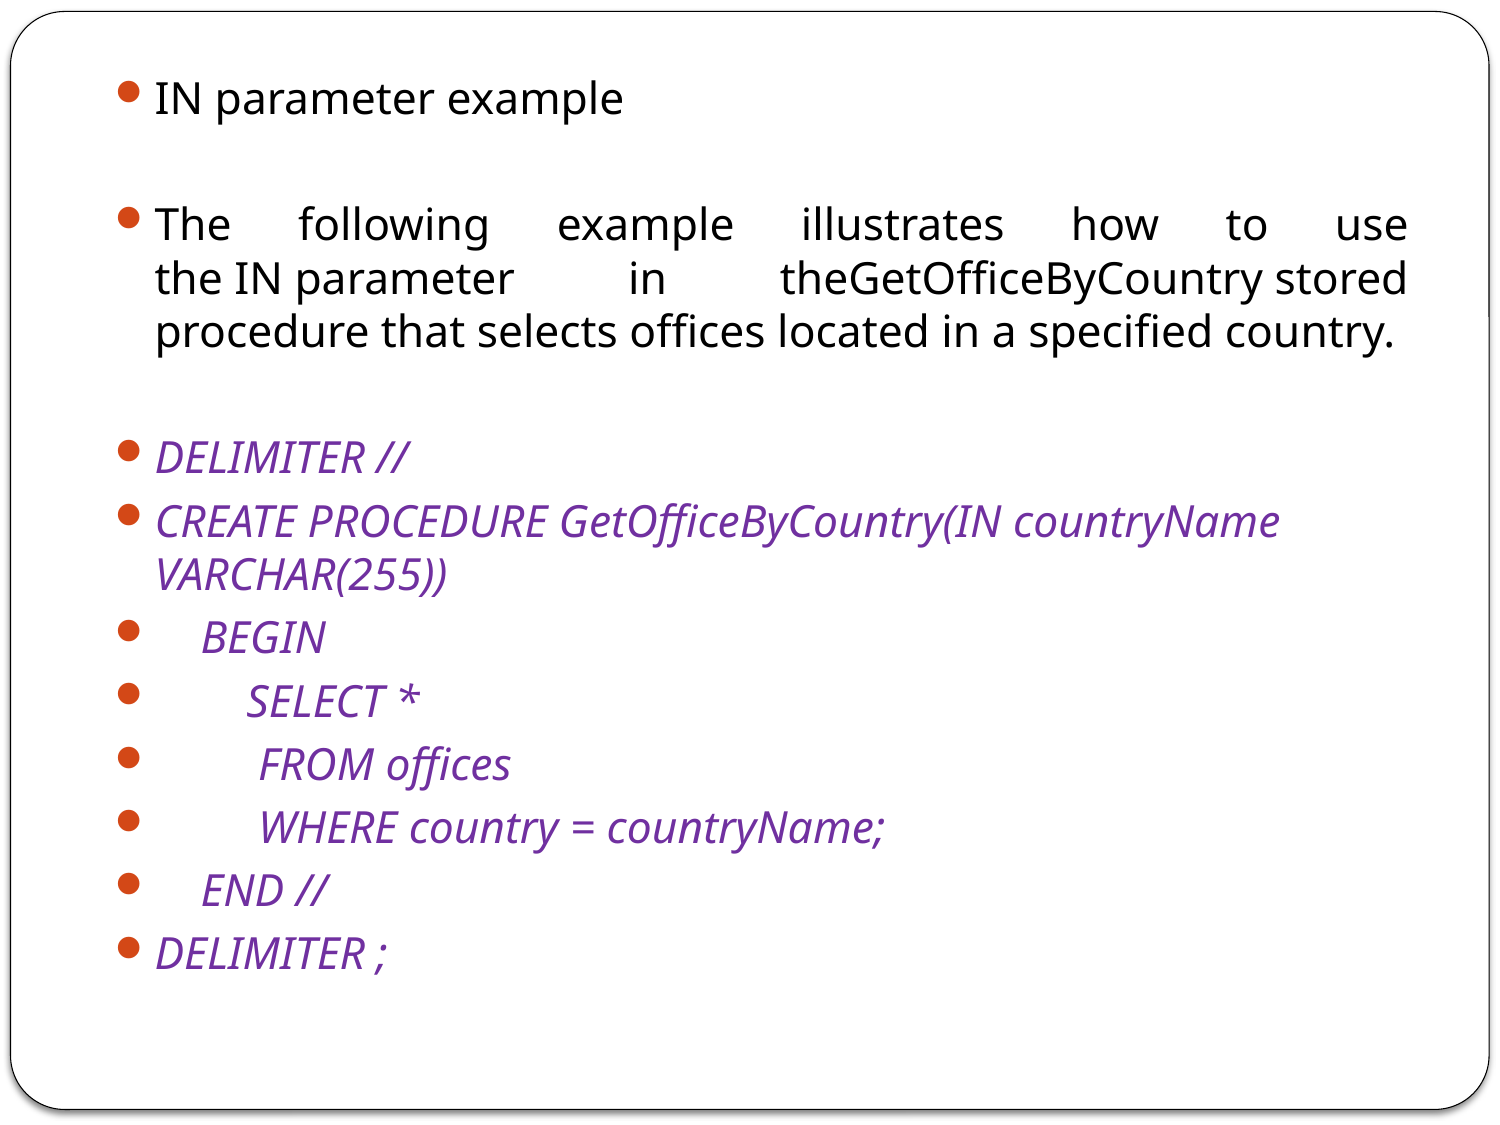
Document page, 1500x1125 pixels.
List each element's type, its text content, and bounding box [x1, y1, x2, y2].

list IN parameter example The following example illustrates how to use the IN parameter in theGetOfficeByCountry stored procedure that selects offices located in a specified country. DELIMITER // CREATE PROCEDURE GetOfficeByCountry(IN countryName VARCHAR(255)) BEGIN SELECT * FROM offices WHERE country = countryName; END // DELIMITER ; [99, 62, 1425, 988]
